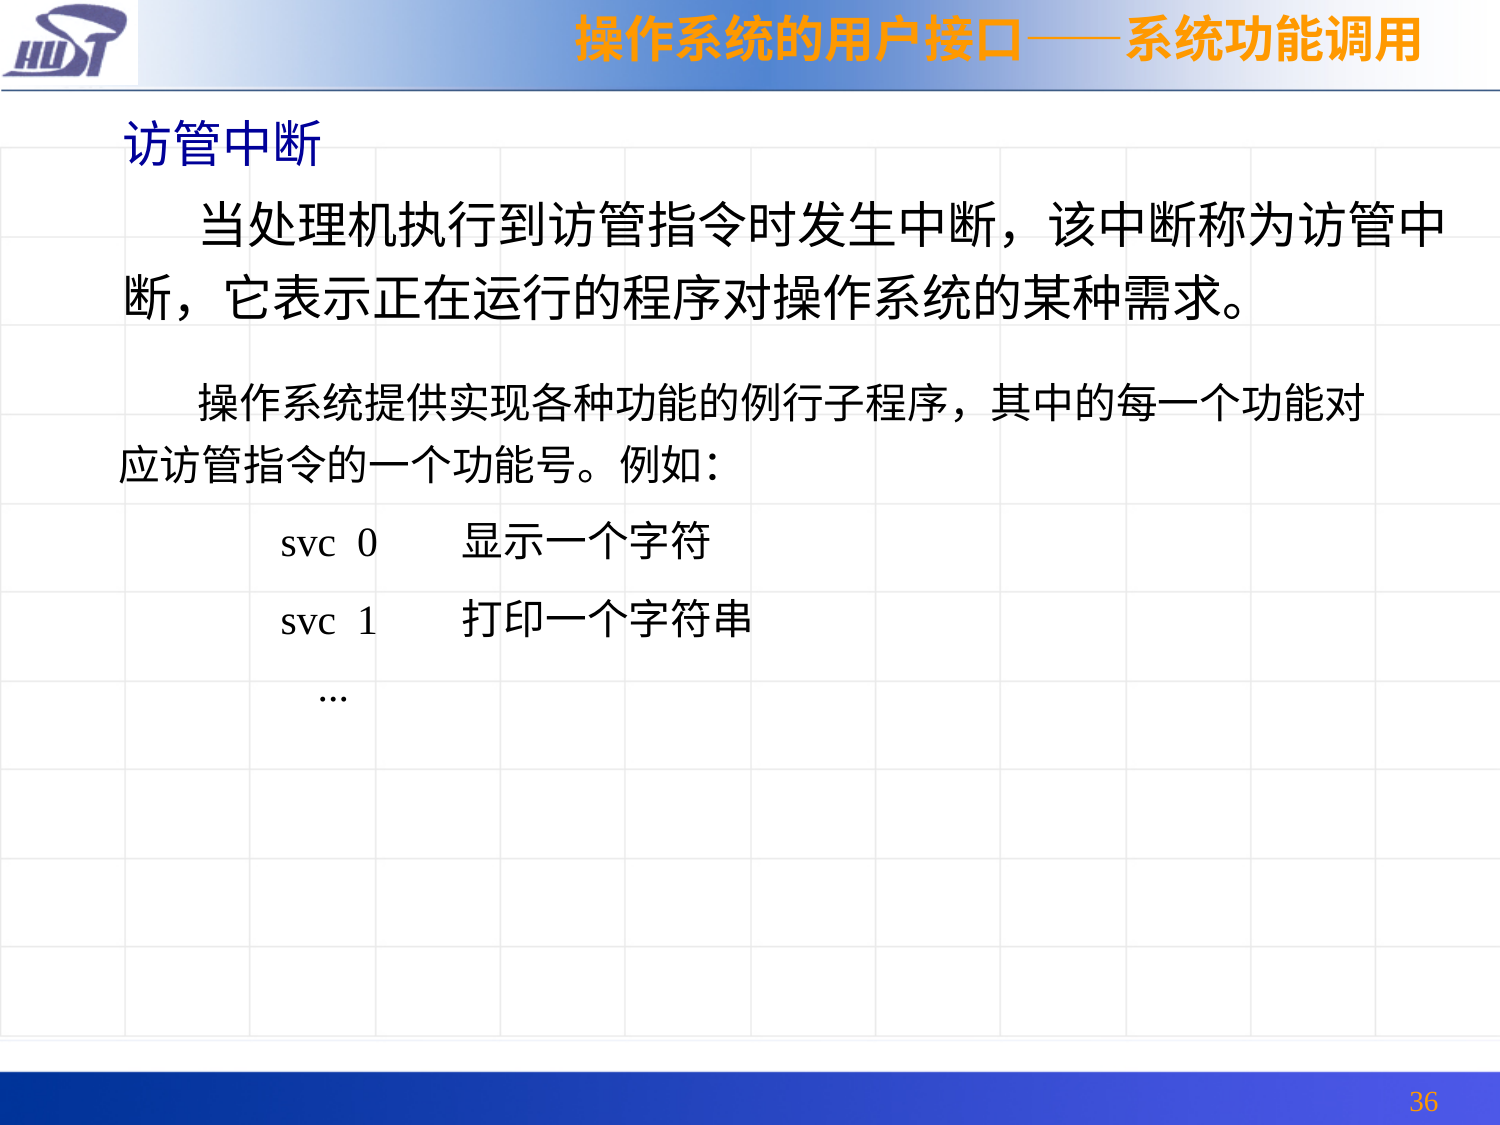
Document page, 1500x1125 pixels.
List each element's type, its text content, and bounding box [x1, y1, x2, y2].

text_box 操作系统提供实现各种功能的例行子程序，其中的每一个功能对应访管指令的一个功能号。例如： svc 0 显示一个字符 svc 1 打印一个字符串 ... [103, 349, 1410, 718]
text_box 36 [1393, 1067, 1455, 1125]
text_box 访管中断 当处理机执行到访管指令时发生中断，该中断称为访管中断，它表示正在运行的程序对操作系统的某种需求。 [107, 86, 1463, 334]
text_box 操作系统的用户接口——系统功能调用 [62, 6, 1440, 76]
picture [0, 0, 1500, 1125]
